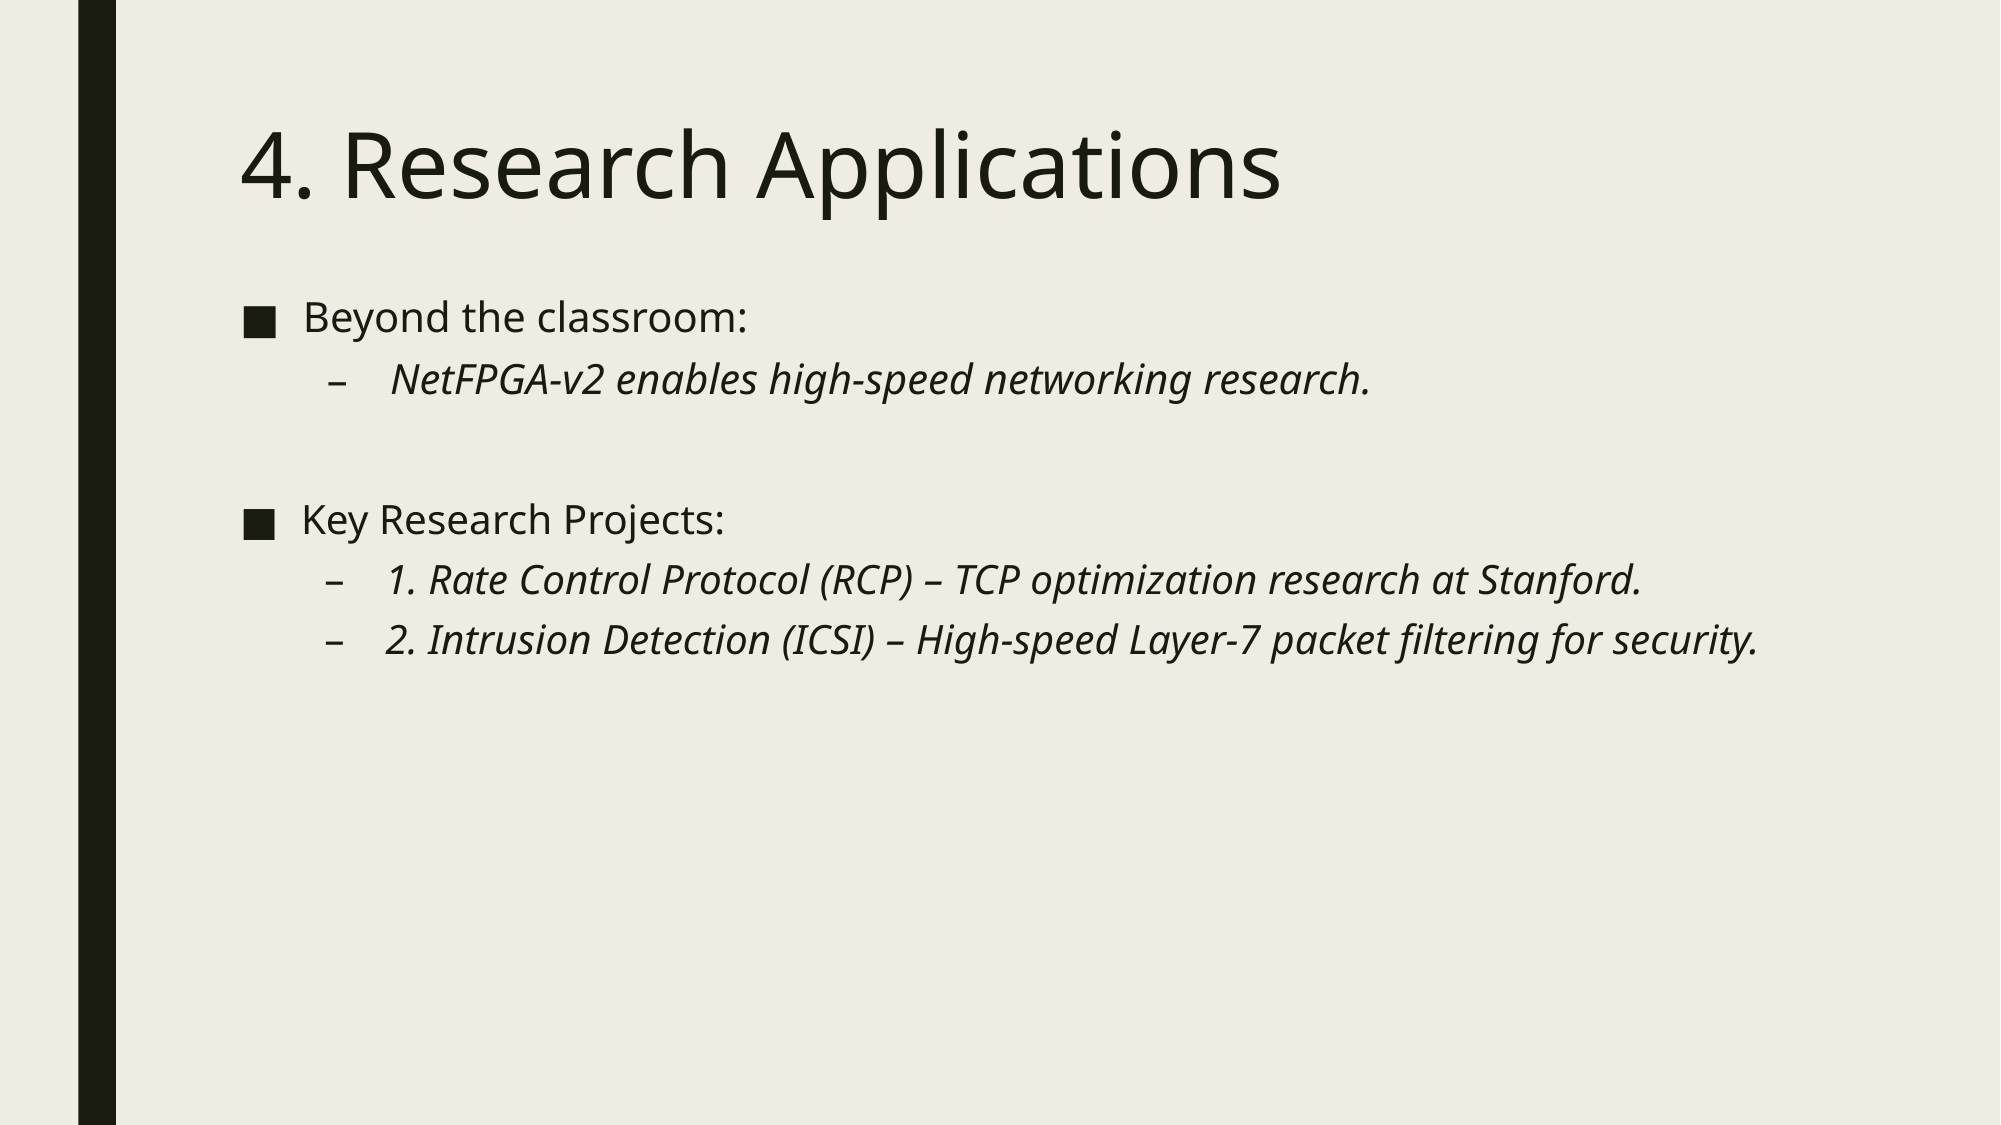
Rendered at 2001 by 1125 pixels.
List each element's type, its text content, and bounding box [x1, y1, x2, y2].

text_box Key Research Projects: 1. Rate Control Protocol (RCP) – TCP optimization research at Stanford. 2. Intrusion Detection (ICSI) – High-speed Layer-7 packet filtering for security. [224, 490, 1800, 713]
text_box Beyond the classroom: NetFPGA-v2 enables high-speed networking research. [224, 287, 1800, 431]
title 4. Research Applications [225, 112, 1800, 240]
